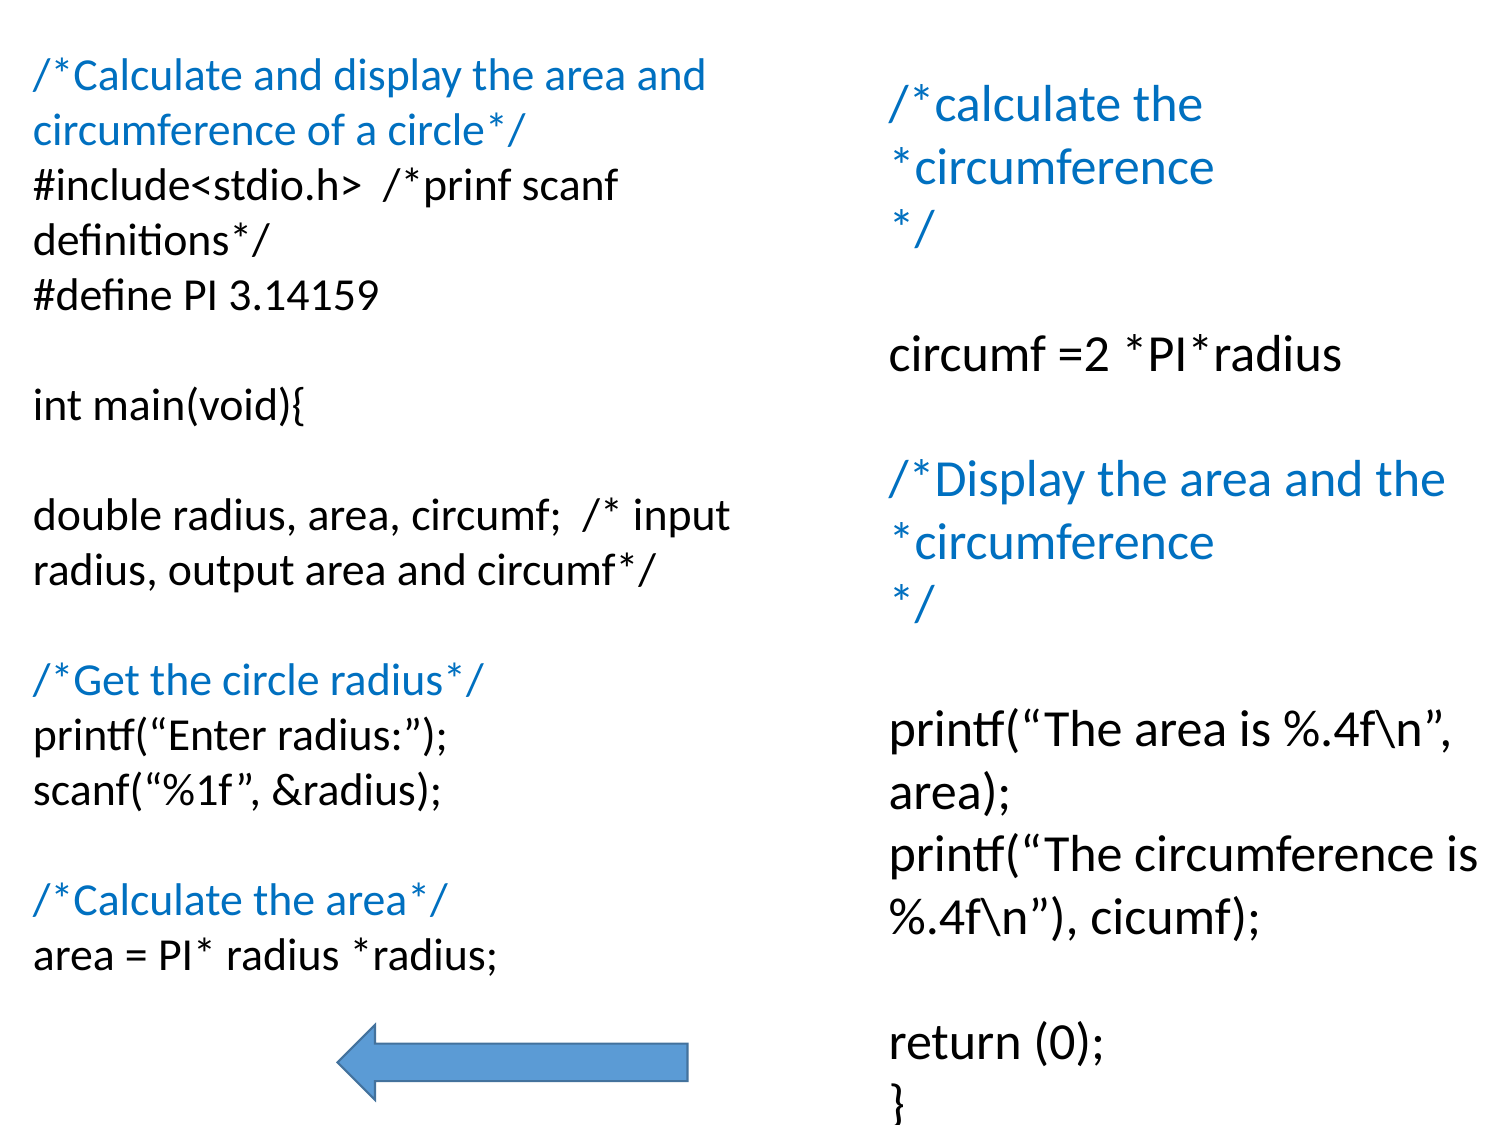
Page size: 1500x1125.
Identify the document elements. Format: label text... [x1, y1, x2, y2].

text_box /*Calculate and display the area and circumference of a circle*/ #include<stdio.h> /*prinf scanf definitions*/ #define PI 3.14159 int main(void){ double radius, area, circumf; /* input radius, output area and circumf*/ /*Get the circle radius*/ printf(“Enter radius:”); scanf(“%1f”, &radius); /*Calculate the area*/ area = PI* radius *radius; [18, 37, 876, 1125]
text_box [336, 1022, 689, 1103]
text_box /*calculate the *circumference */ circumf =2 *PI*radius /*Display the area and the *circumference */ printf(“The area is %.4f\n”, area); printf(“The circumference is %.4f\n”), cicumf); return (0); } [873, 62, 1500, 1125]
